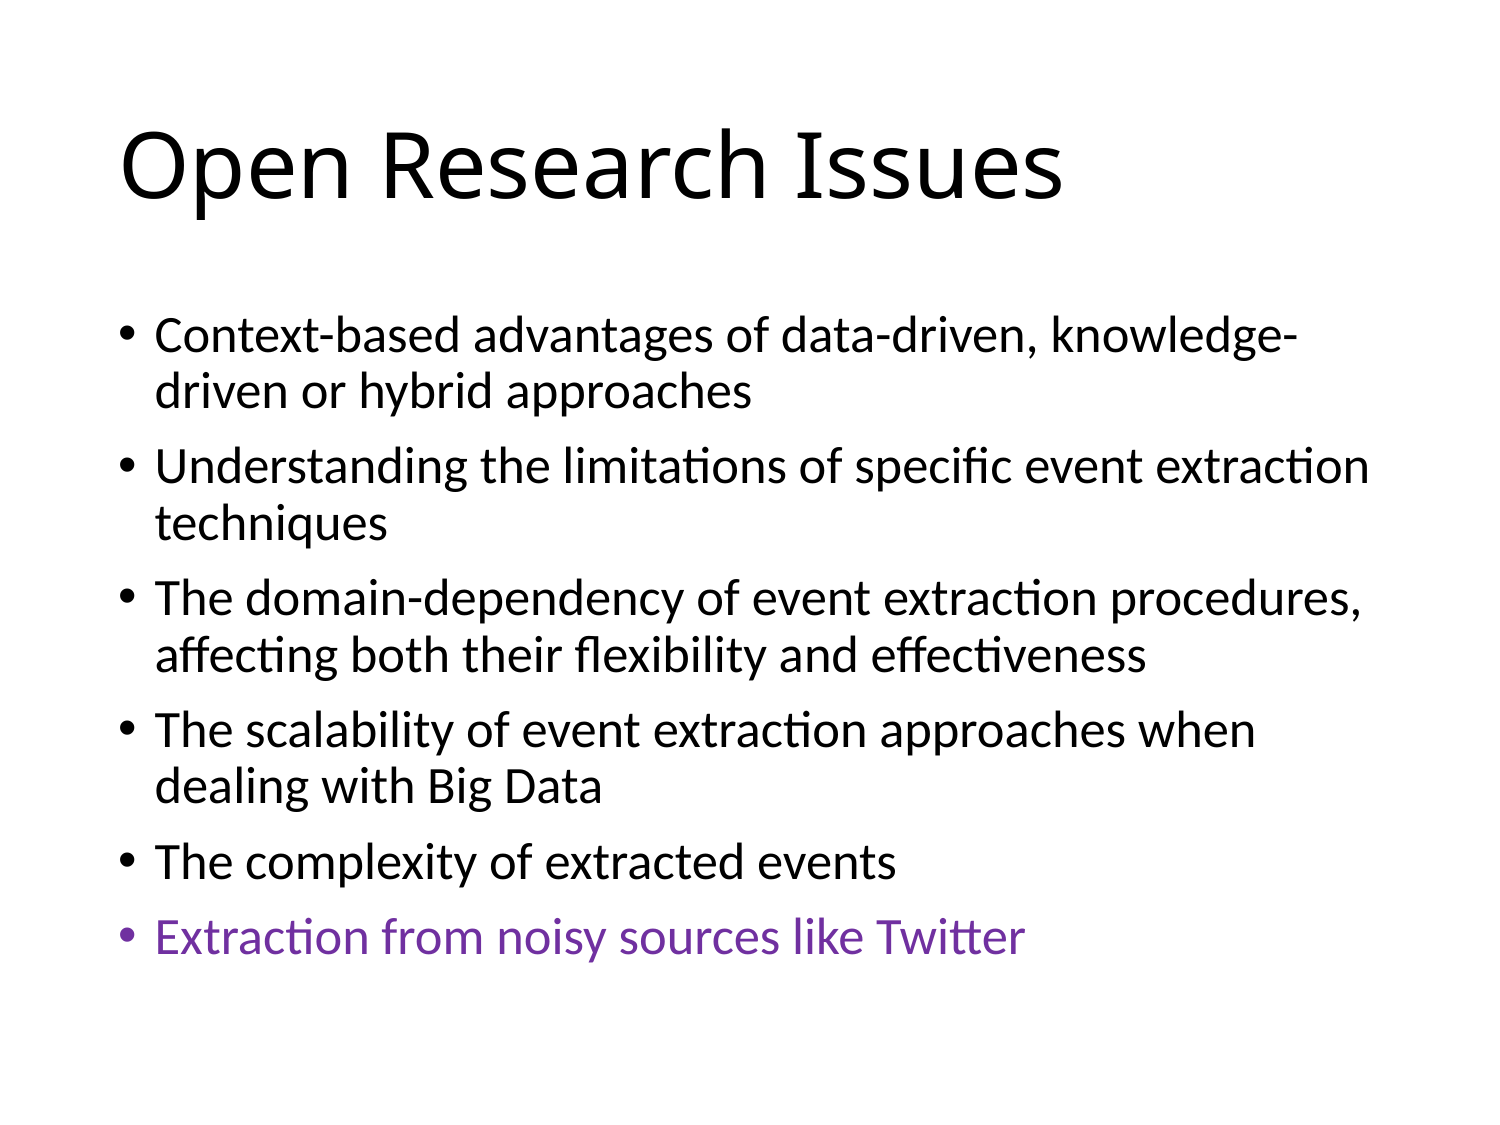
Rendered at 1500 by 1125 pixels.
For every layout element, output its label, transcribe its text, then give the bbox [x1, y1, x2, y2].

title Open Research Issues [103, 59, 1397, 278]
list Context-based advantages of data-driven, knowledge-driven or hybrid approaches Understanding the limitations of specific event extraction techniques The domain-dependency of event extraction procedures, affecting both their flexibility and effectiveness The scalability of event extraction approaches when dealing with Big Data The complexity of extracted events Extraction from noisy sources like Twitter [103, 299, 1397, 1014]
